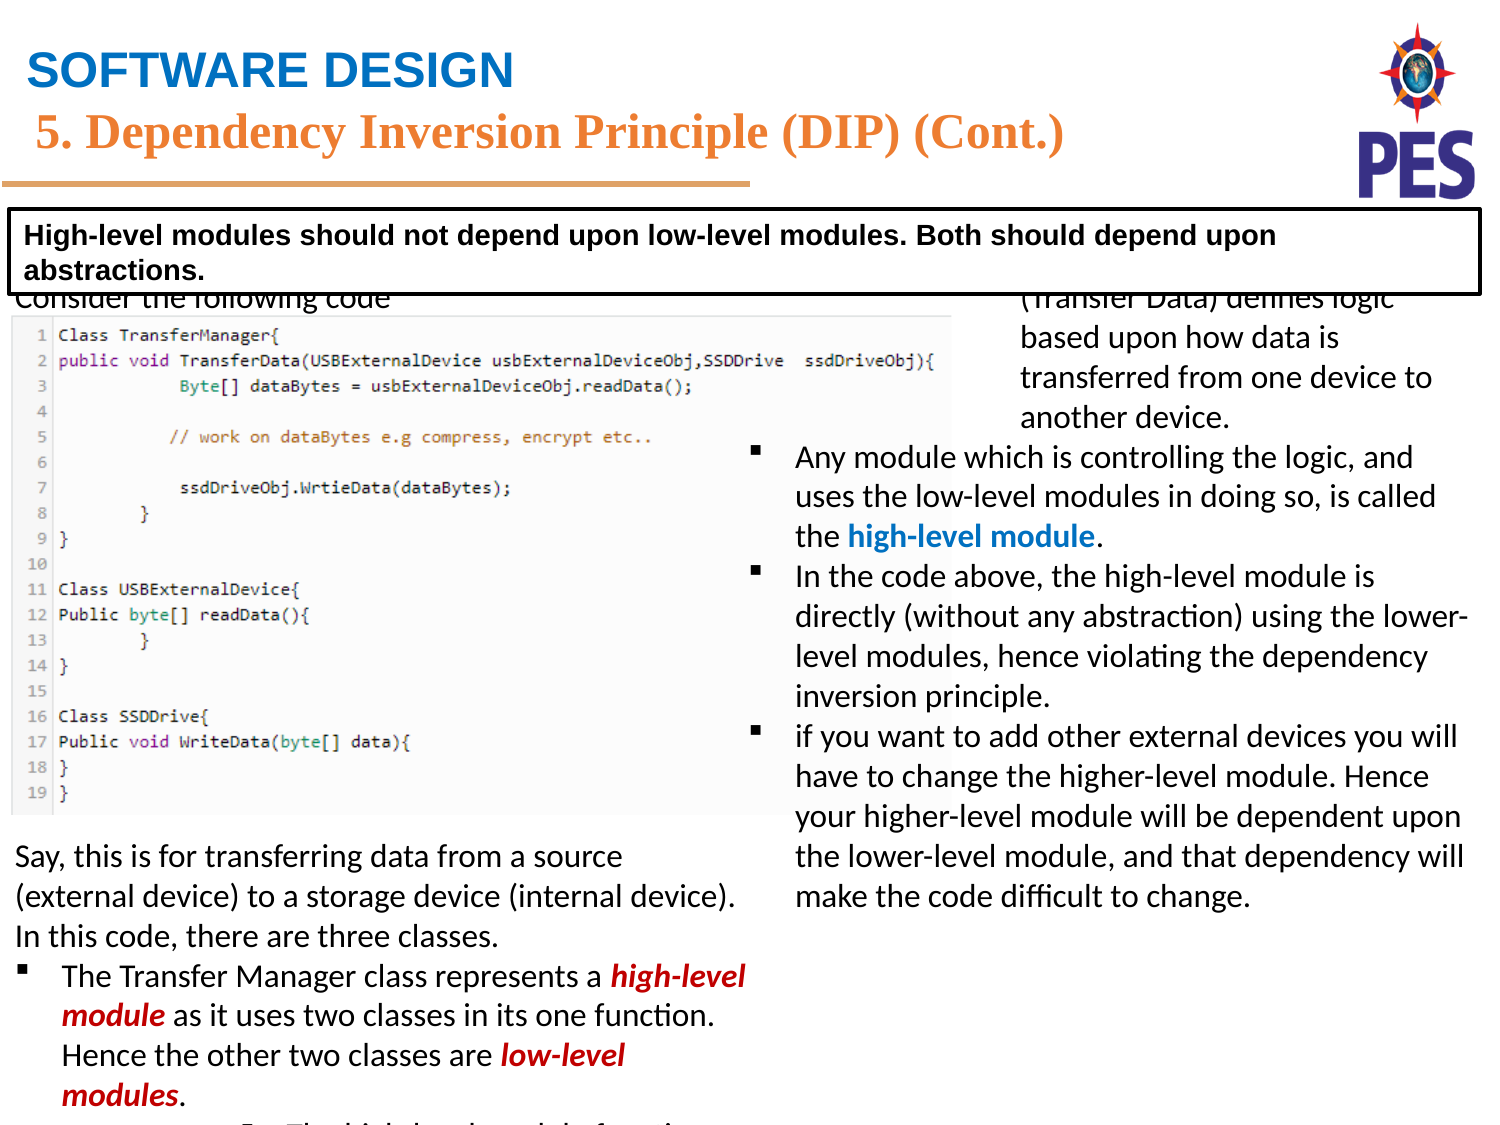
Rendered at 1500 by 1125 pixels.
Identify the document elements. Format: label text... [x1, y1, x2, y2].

picture [1359, 22, 1475, 207]
picture [3, 310, 952, 815]
text_box Consider the following code Say, this is for transferring data from a source (external device) to a storage device (internal device). In this code, there are three classes. The Transfer Manager class represents a high-level module as it uses two classes in its one function. Hence the other two classes are low-level modules. The high-level module function (Transfer Data) defines logic based upon how data is transferred from one device to another device. Any module which is controlling the logic, and uses the low-level modules in doing so, is called the high-level module. In the code above, the high-level module is directly (without any abstraction) using the lower-level modules, hence violating the dependency inversion principle. if you want to add other external devices you will have to change the higher-level module. Hence your higher-level module will be dependent upon the lower-level module, and that dependency will make the code difficult to change. [0, 267, 1497, 1125]
text_box High-level modules should not depend upon low-level modules. Both should depend upon abstractions. [7, 207, 1482, 296]
text_box 5. Dependency Inversion Principle (DIP) (Cont.) [20, 86, 1429, 179]
